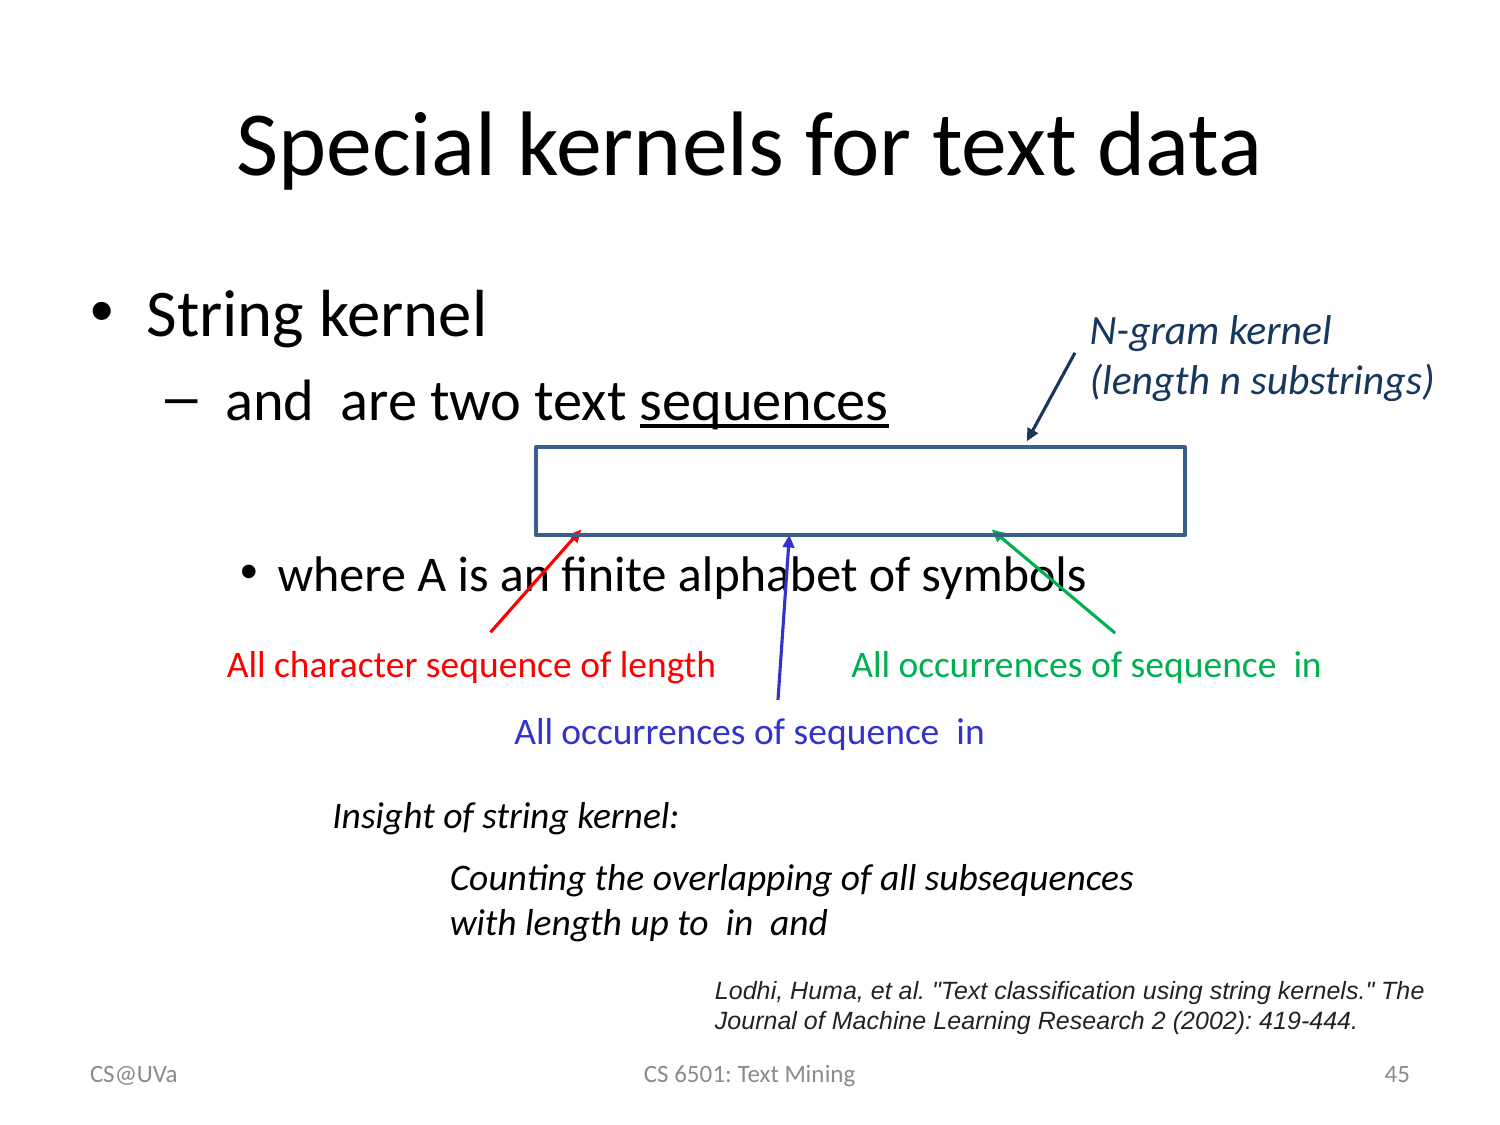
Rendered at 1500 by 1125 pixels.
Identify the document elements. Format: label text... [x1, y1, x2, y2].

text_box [836, 545, 1394, 694]
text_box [499, 534, 1057, 761]
footer CS 6501: Text Mining [512, 1042, 988, 1103]
slide_number 45 [1074, 1043, 1425, 1103]
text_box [211, 529, 530, 694]
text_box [535, 295, 1472, 536]
slide_number CS@UVa [75, 1042, 425, 1103]
title Special kernels for text data [75, 45, 1425, 233]
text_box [317, 783, 1164, 952]
text_box Lodhi, Huma, et al. "Text classification using string kernels." The Journal of Machine Learning Research 2 (2002): 419-444. [700, 967, 1450, 1043]
